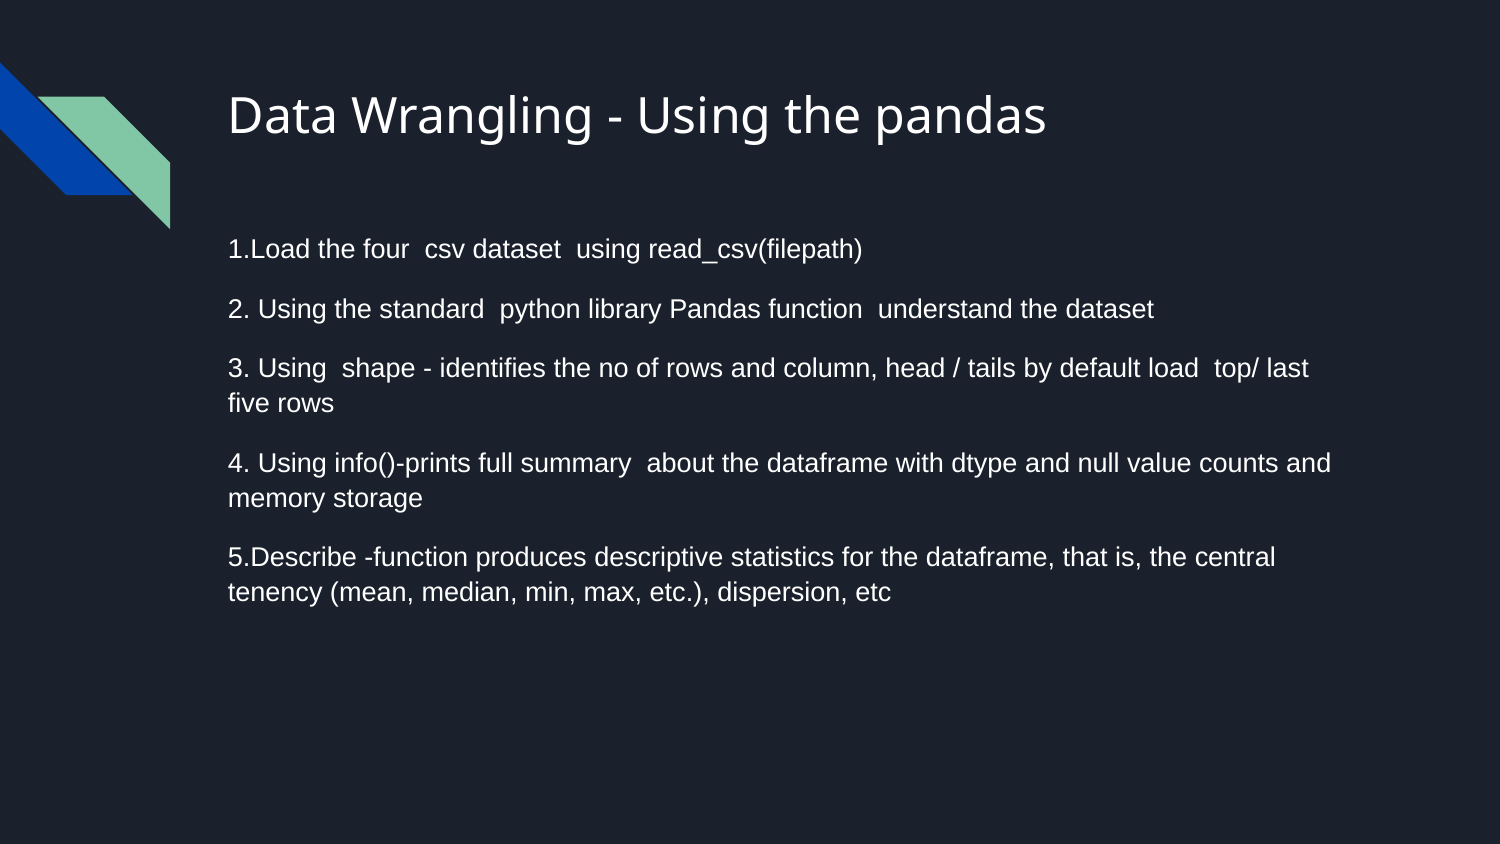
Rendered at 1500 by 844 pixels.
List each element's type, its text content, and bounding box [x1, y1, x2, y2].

title Data Wrangling - Using the pandas [212, 64, 1368, 214]
list 1.Load the four csv dataset using read_csv(filepath) 2. Using the standard python library Pandas function understand the dataset 3. Using shape - identifies the no of rows and column, head / tails by default load top/ last five rows 4. Using info()-prints full summary about the dataframe with dtype and null value counts and memory storage 5.Describe -function produces descriptive statistics for the dataframe, that is, the central tenency (mean, median, min, max, etc.), dispersion, etc [212, 214, 1368, 693]
